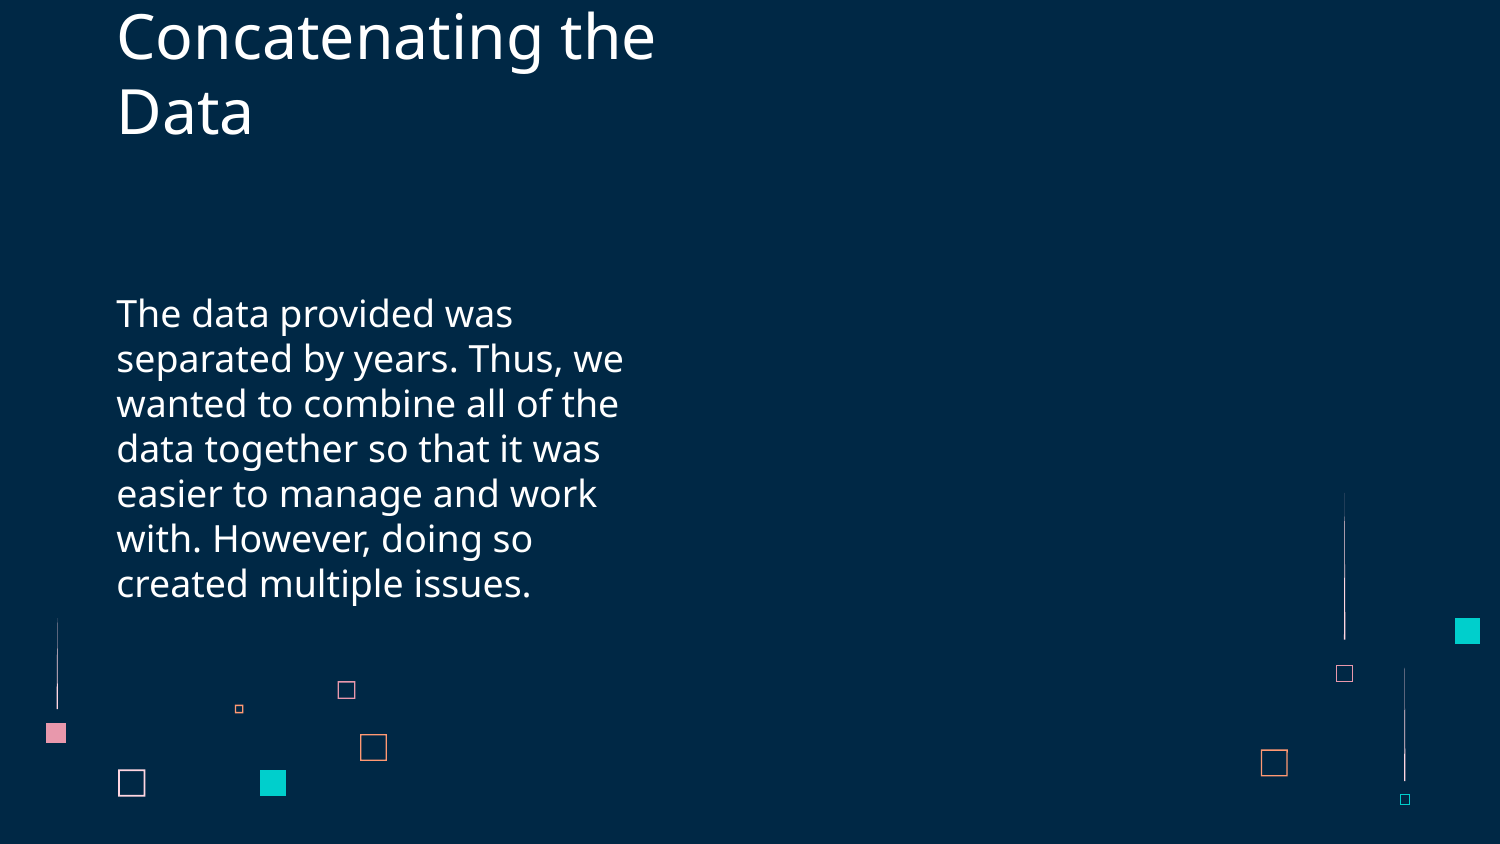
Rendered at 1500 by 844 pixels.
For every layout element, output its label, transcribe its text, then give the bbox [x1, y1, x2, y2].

title Concatenating the Data [101, 67, 770, 163]
list The data provided was separated by years. Thus, we wanted to combine all of the data together so that it was easier to manage and work with. However, doing so created multiple issues. [101, 275, 682, 619]
